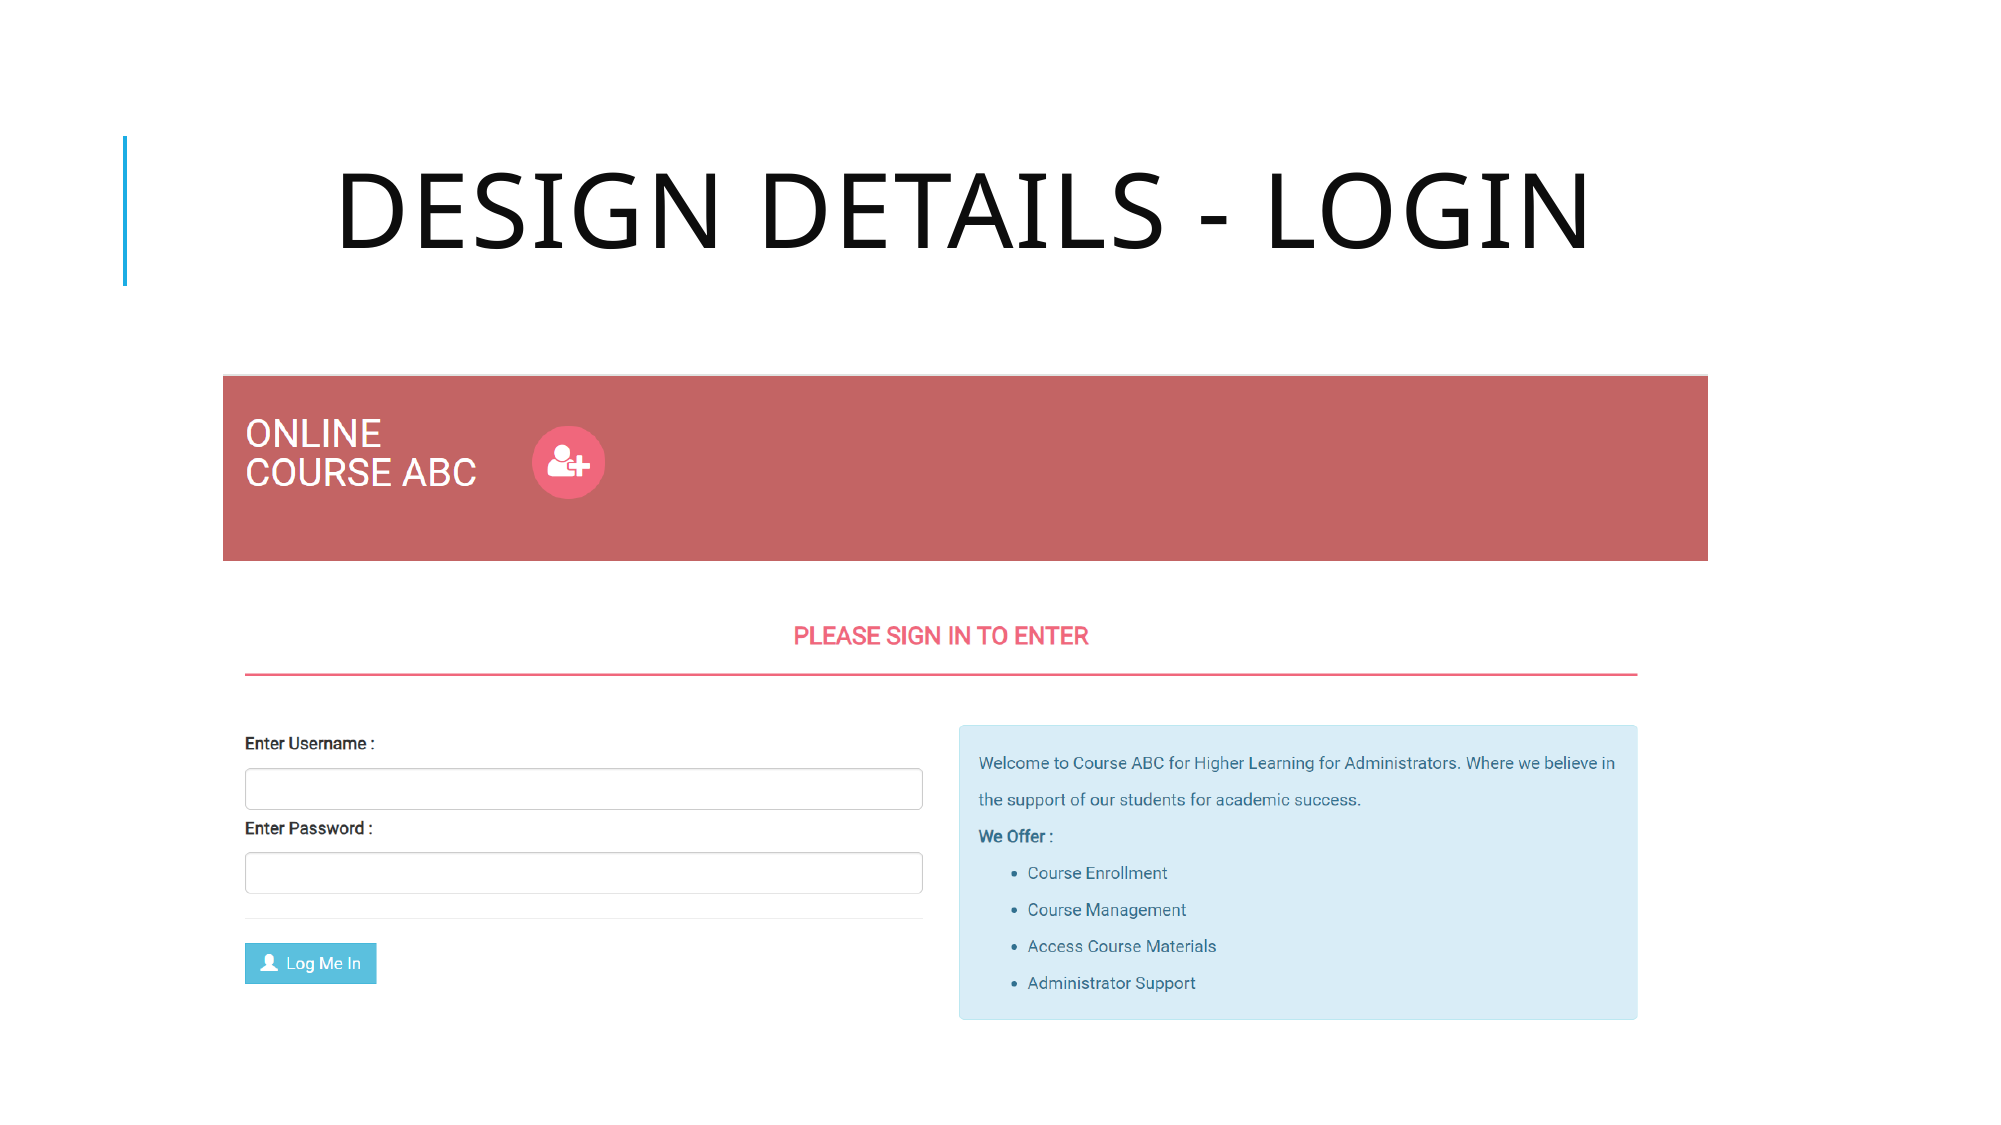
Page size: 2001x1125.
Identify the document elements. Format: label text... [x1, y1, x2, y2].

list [222, 374, 1708, 1036]
title Design Details - Login [168, 96, 1763, 342]
